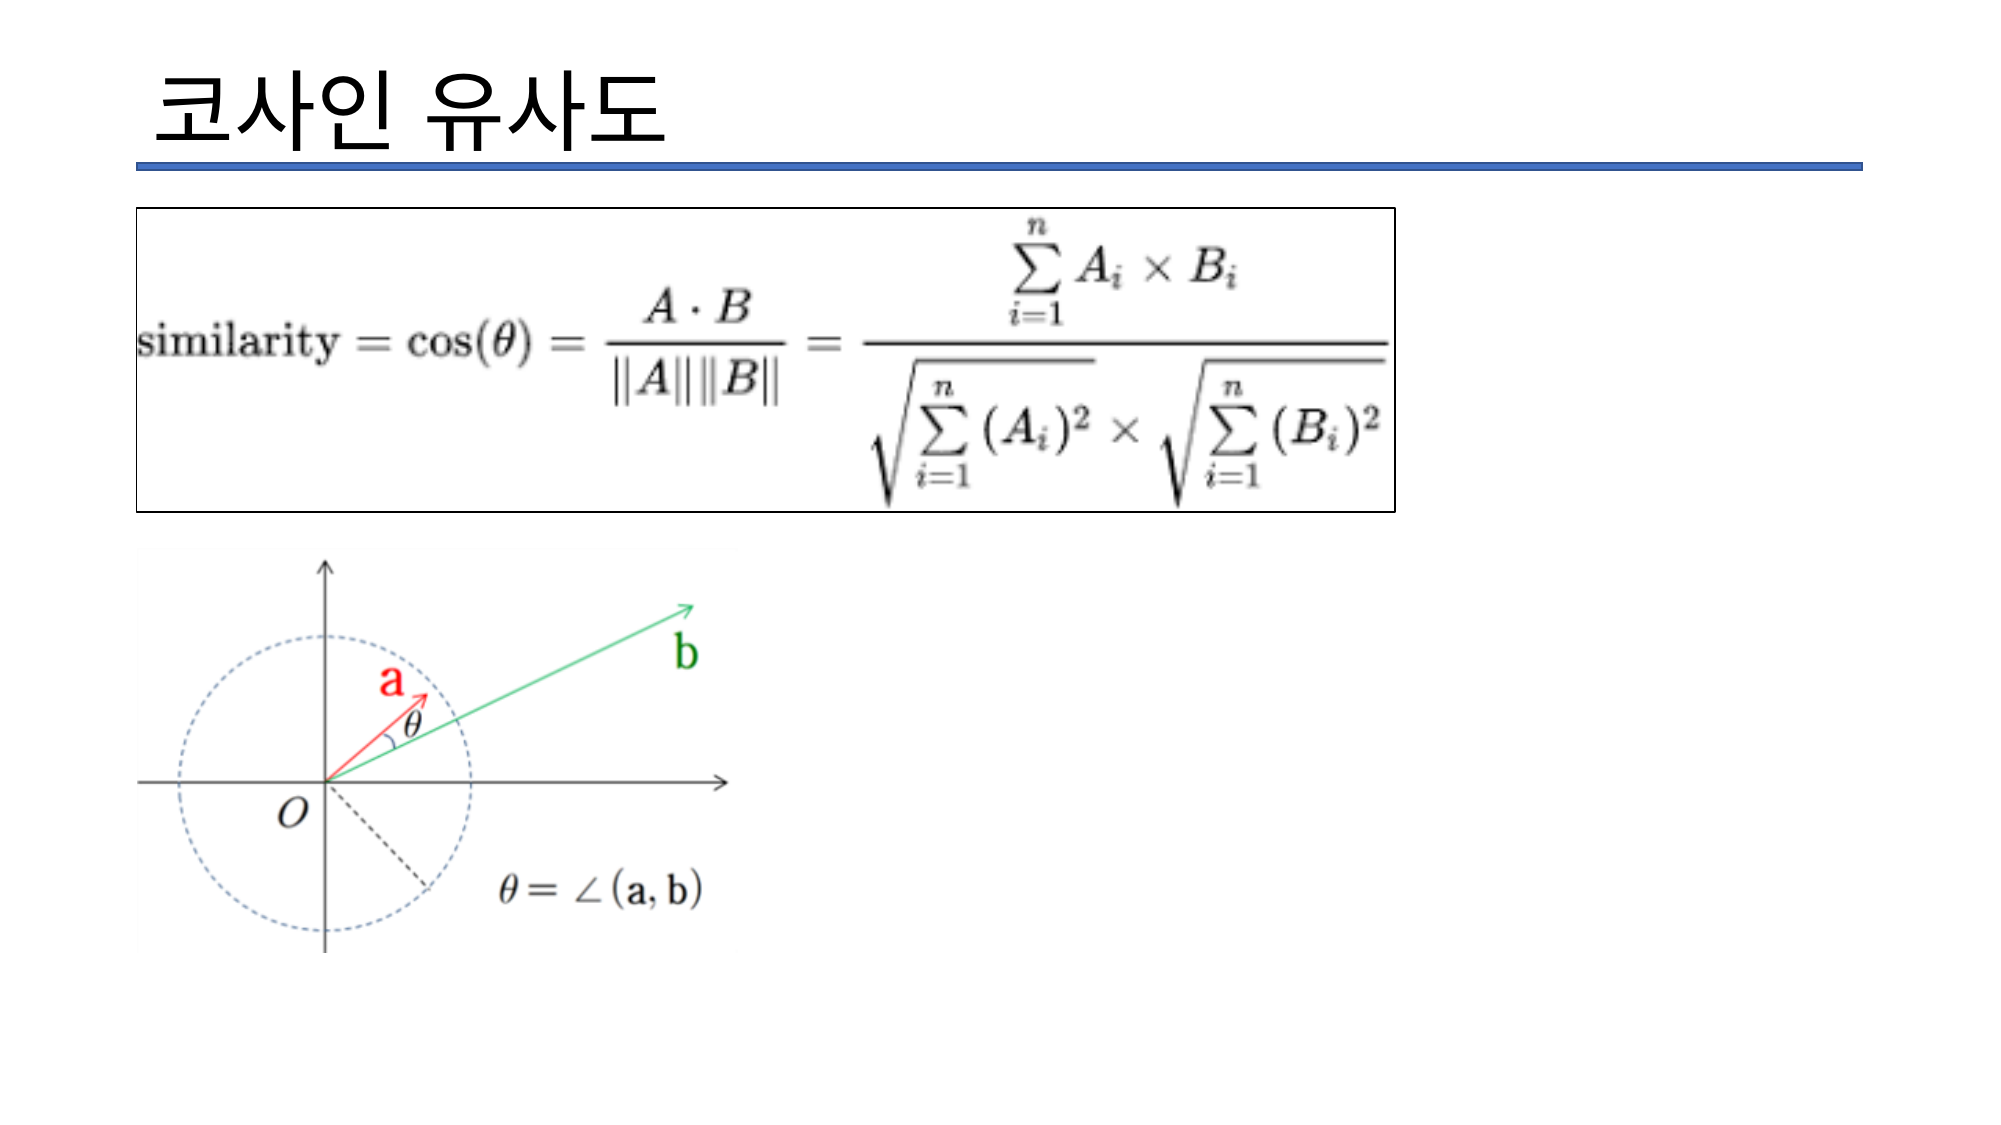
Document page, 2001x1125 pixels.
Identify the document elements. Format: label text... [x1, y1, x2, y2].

picture [137, 208, 1395, 512]
title 코사인 유사도 [137, 59, 1863, 172]
picture [137, 548, 738, 954]
